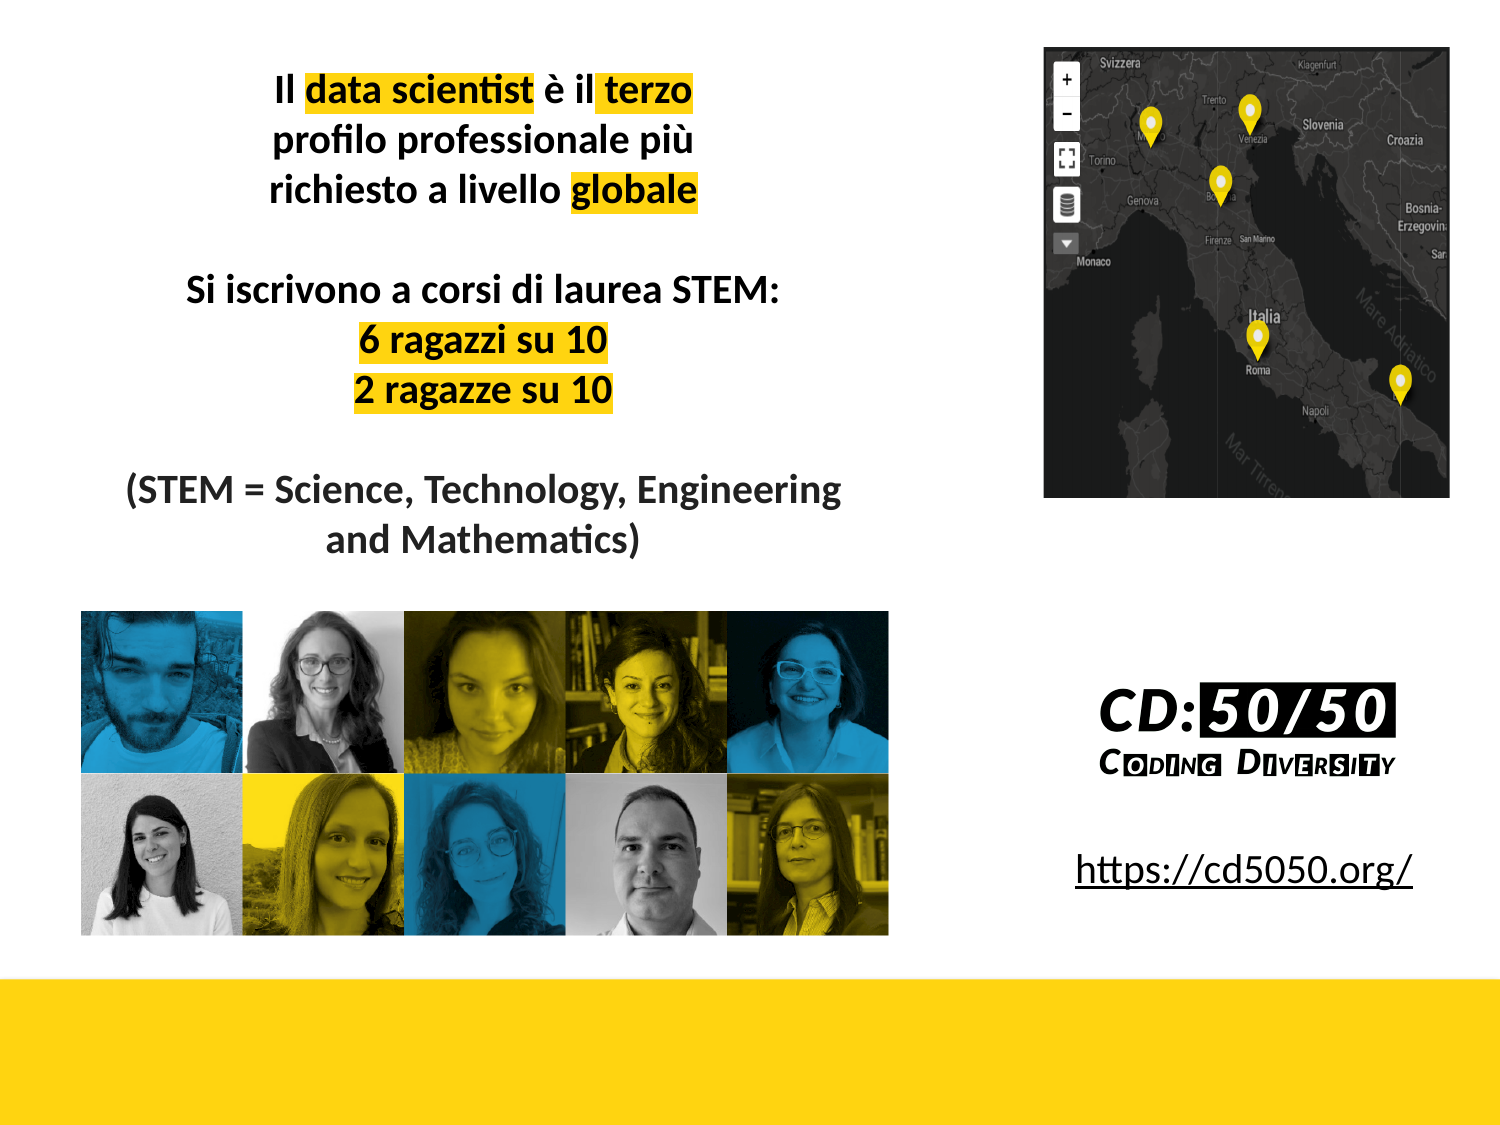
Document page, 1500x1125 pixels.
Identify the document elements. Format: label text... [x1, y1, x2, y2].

picture [1075, 632, 1418, 825]
picture [76, 607, 891, 937]
picture [1043, 46, 1450, 498]
text_box https://cd5050.org/ [1060, 826, 1434, 907]
text_box Il data scientist è il terzo profilo professionale più richiesto a livello globale Si iscrivono a corsi di laurea STEM: 6 ragazzi su 10 2 ragazze su 10 (STEM = Science, Technology, Engineering and Mathematics) [76, 47, 891, 607]
text_box [0, 979, 1500, 1125]
